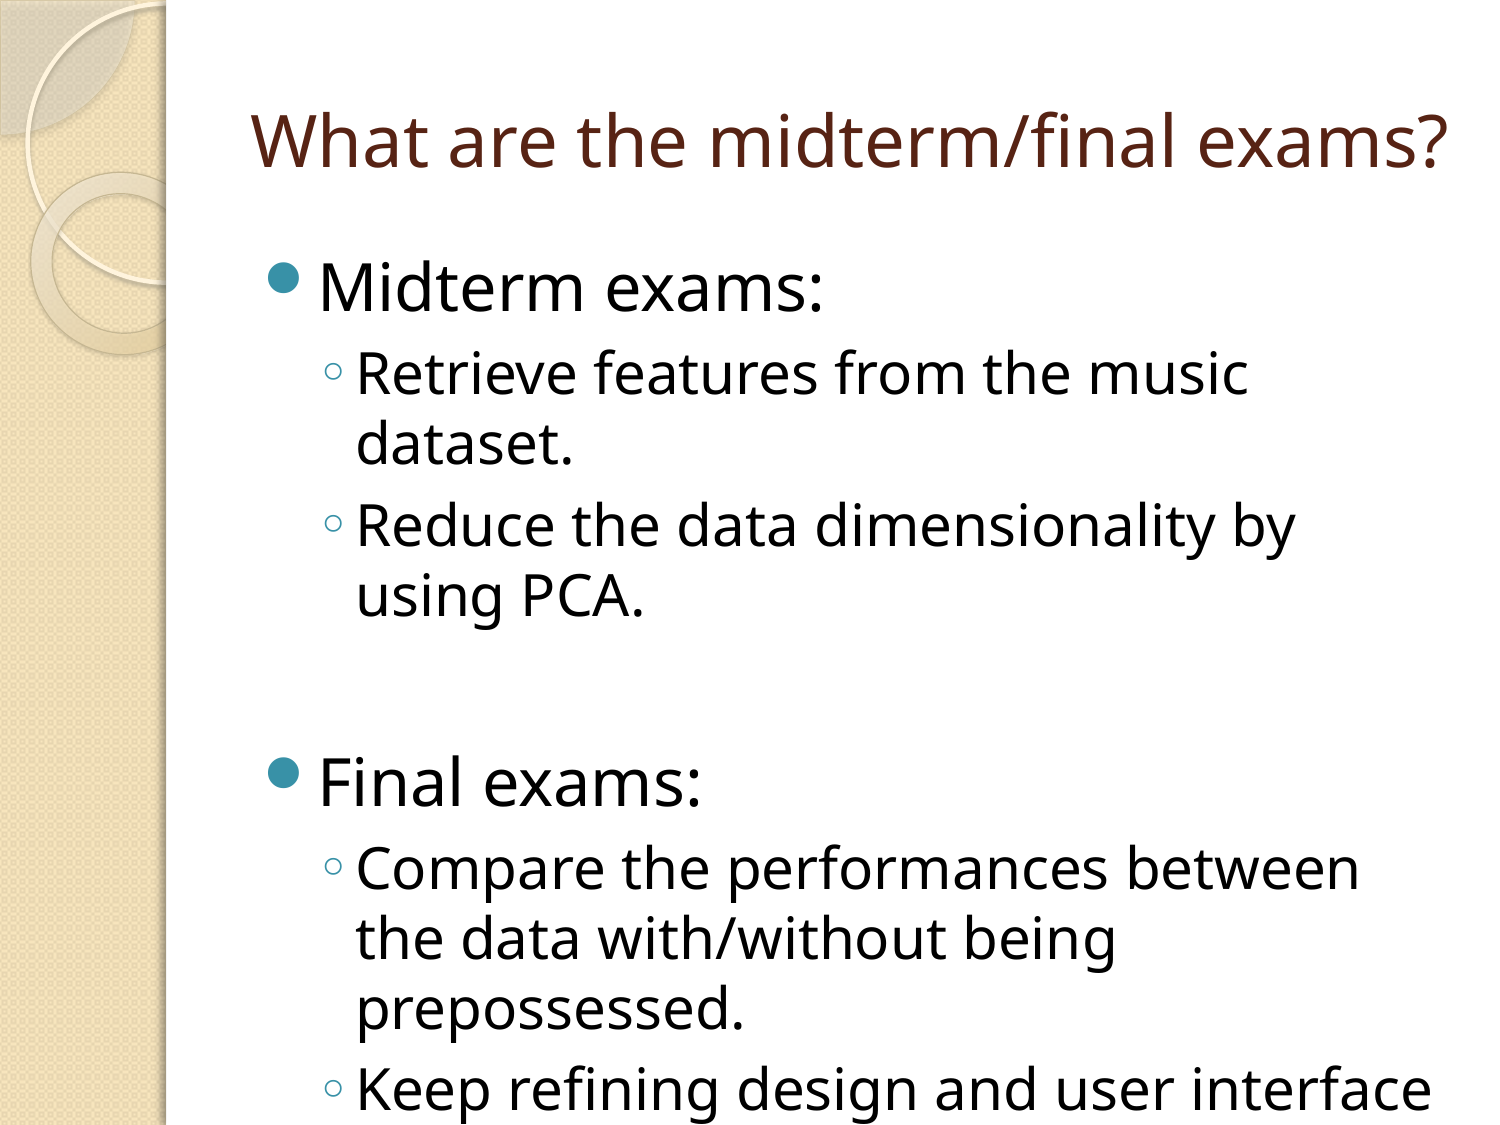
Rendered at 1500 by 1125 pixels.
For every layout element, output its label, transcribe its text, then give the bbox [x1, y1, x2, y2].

list Midterm exams: Retrieve features from the music dataset. Reduce the data dimensionality by using PCA. Final exams: Compare the performances between the data with/without being prepossessed. Keep refining design and user interface [235, 237, 1466, 1025]
title What are the midterm/final exams? [235, 45, 1466, 233]
